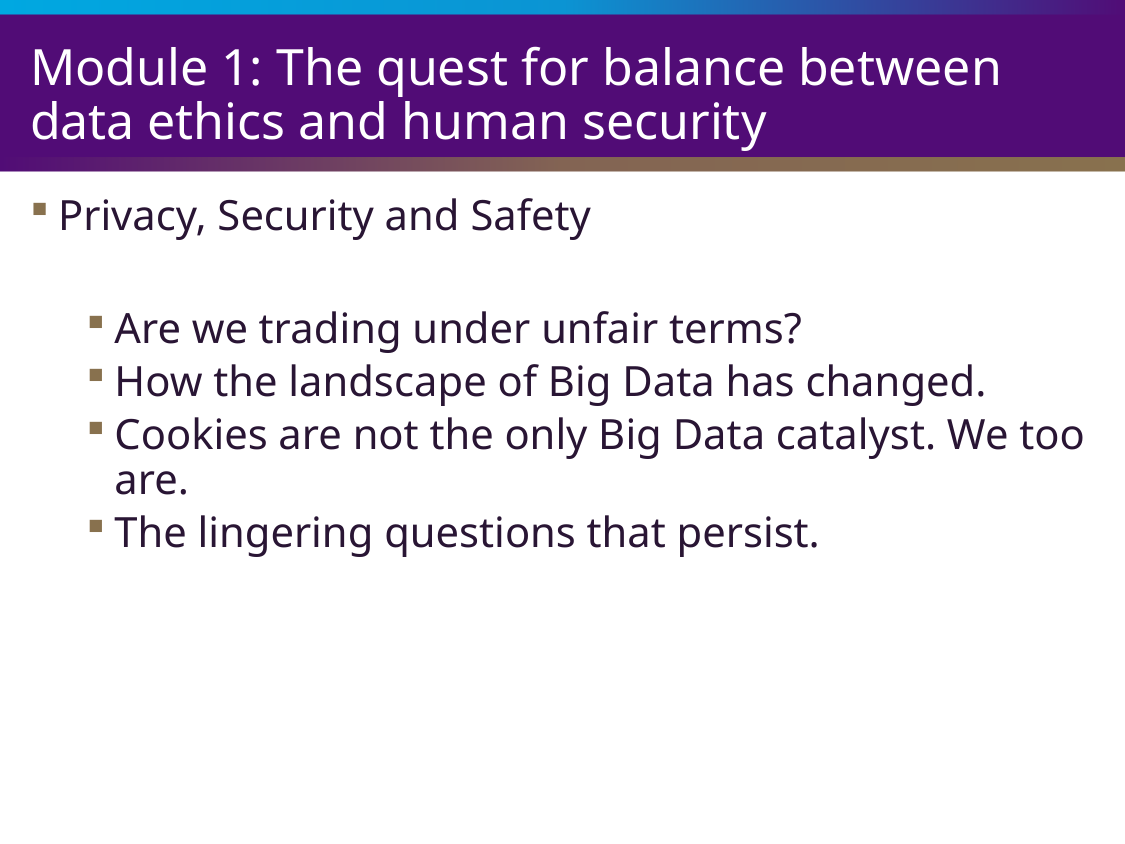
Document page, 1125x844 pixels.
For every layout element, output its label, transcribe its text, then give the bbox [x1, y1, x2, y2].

picture [0, 0, 1125, 19]
list Privacy, Security and Safety Are we trading under unfair terms? How the landscape of Big Data has changed. Cookies are not the only Big Data catalyst. We too are. The lingering questions that persist. [0, 164, 1125, 844]
picture [0, 155, 1125, 164]
title Module 1: The quest for balance between data ethics and human security [0, 19, 1125, 155]
